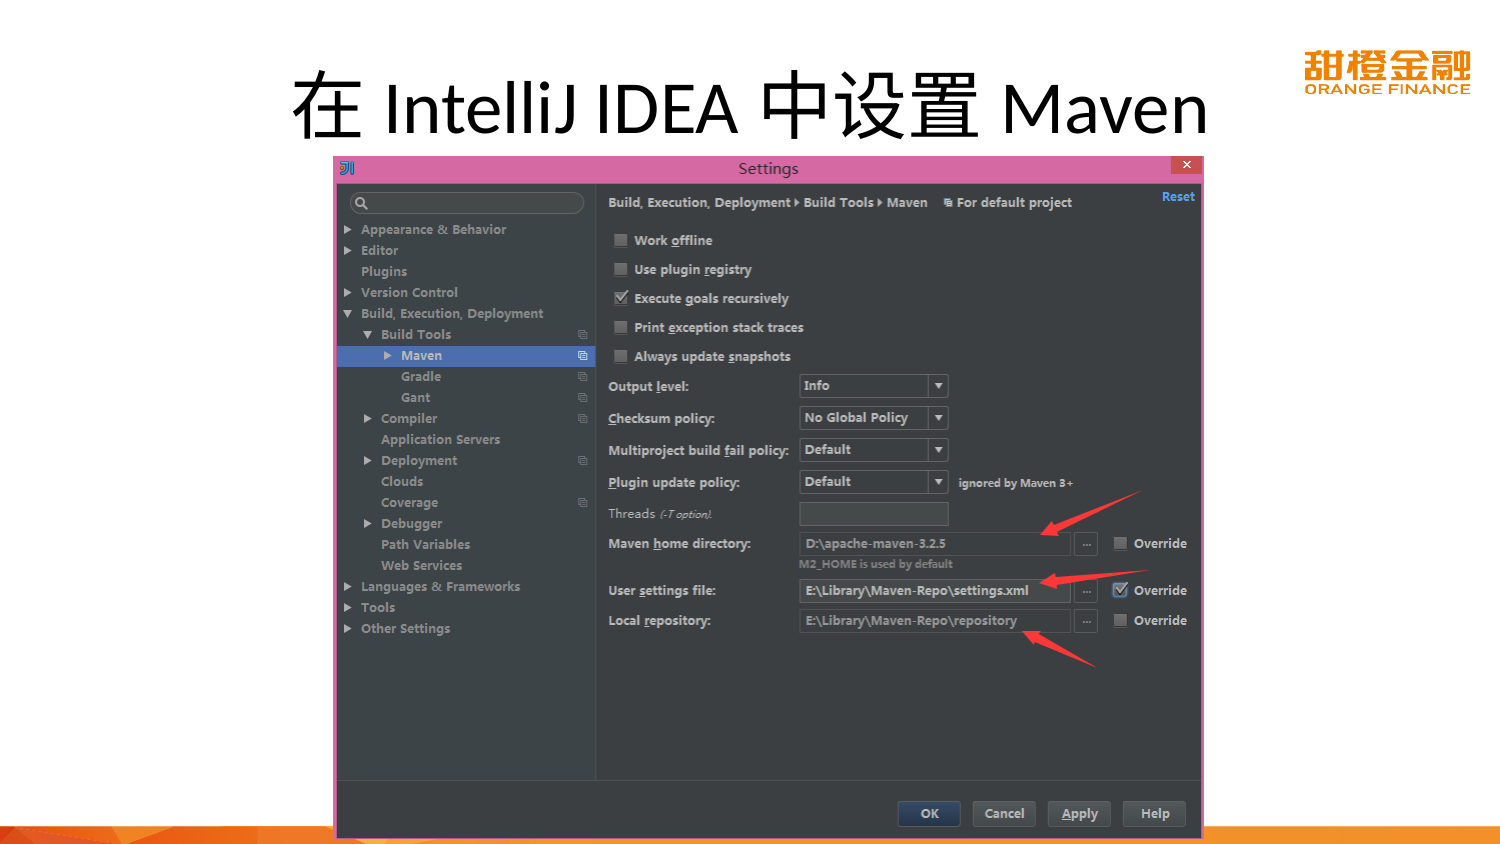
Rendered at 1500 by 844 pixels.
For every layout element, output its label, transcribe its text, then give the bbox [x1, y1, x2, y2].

picture [0, 0, 1500, 844]
title 在IntelliJ IDEA中设置Maven [75, 33, 1425, 175]
